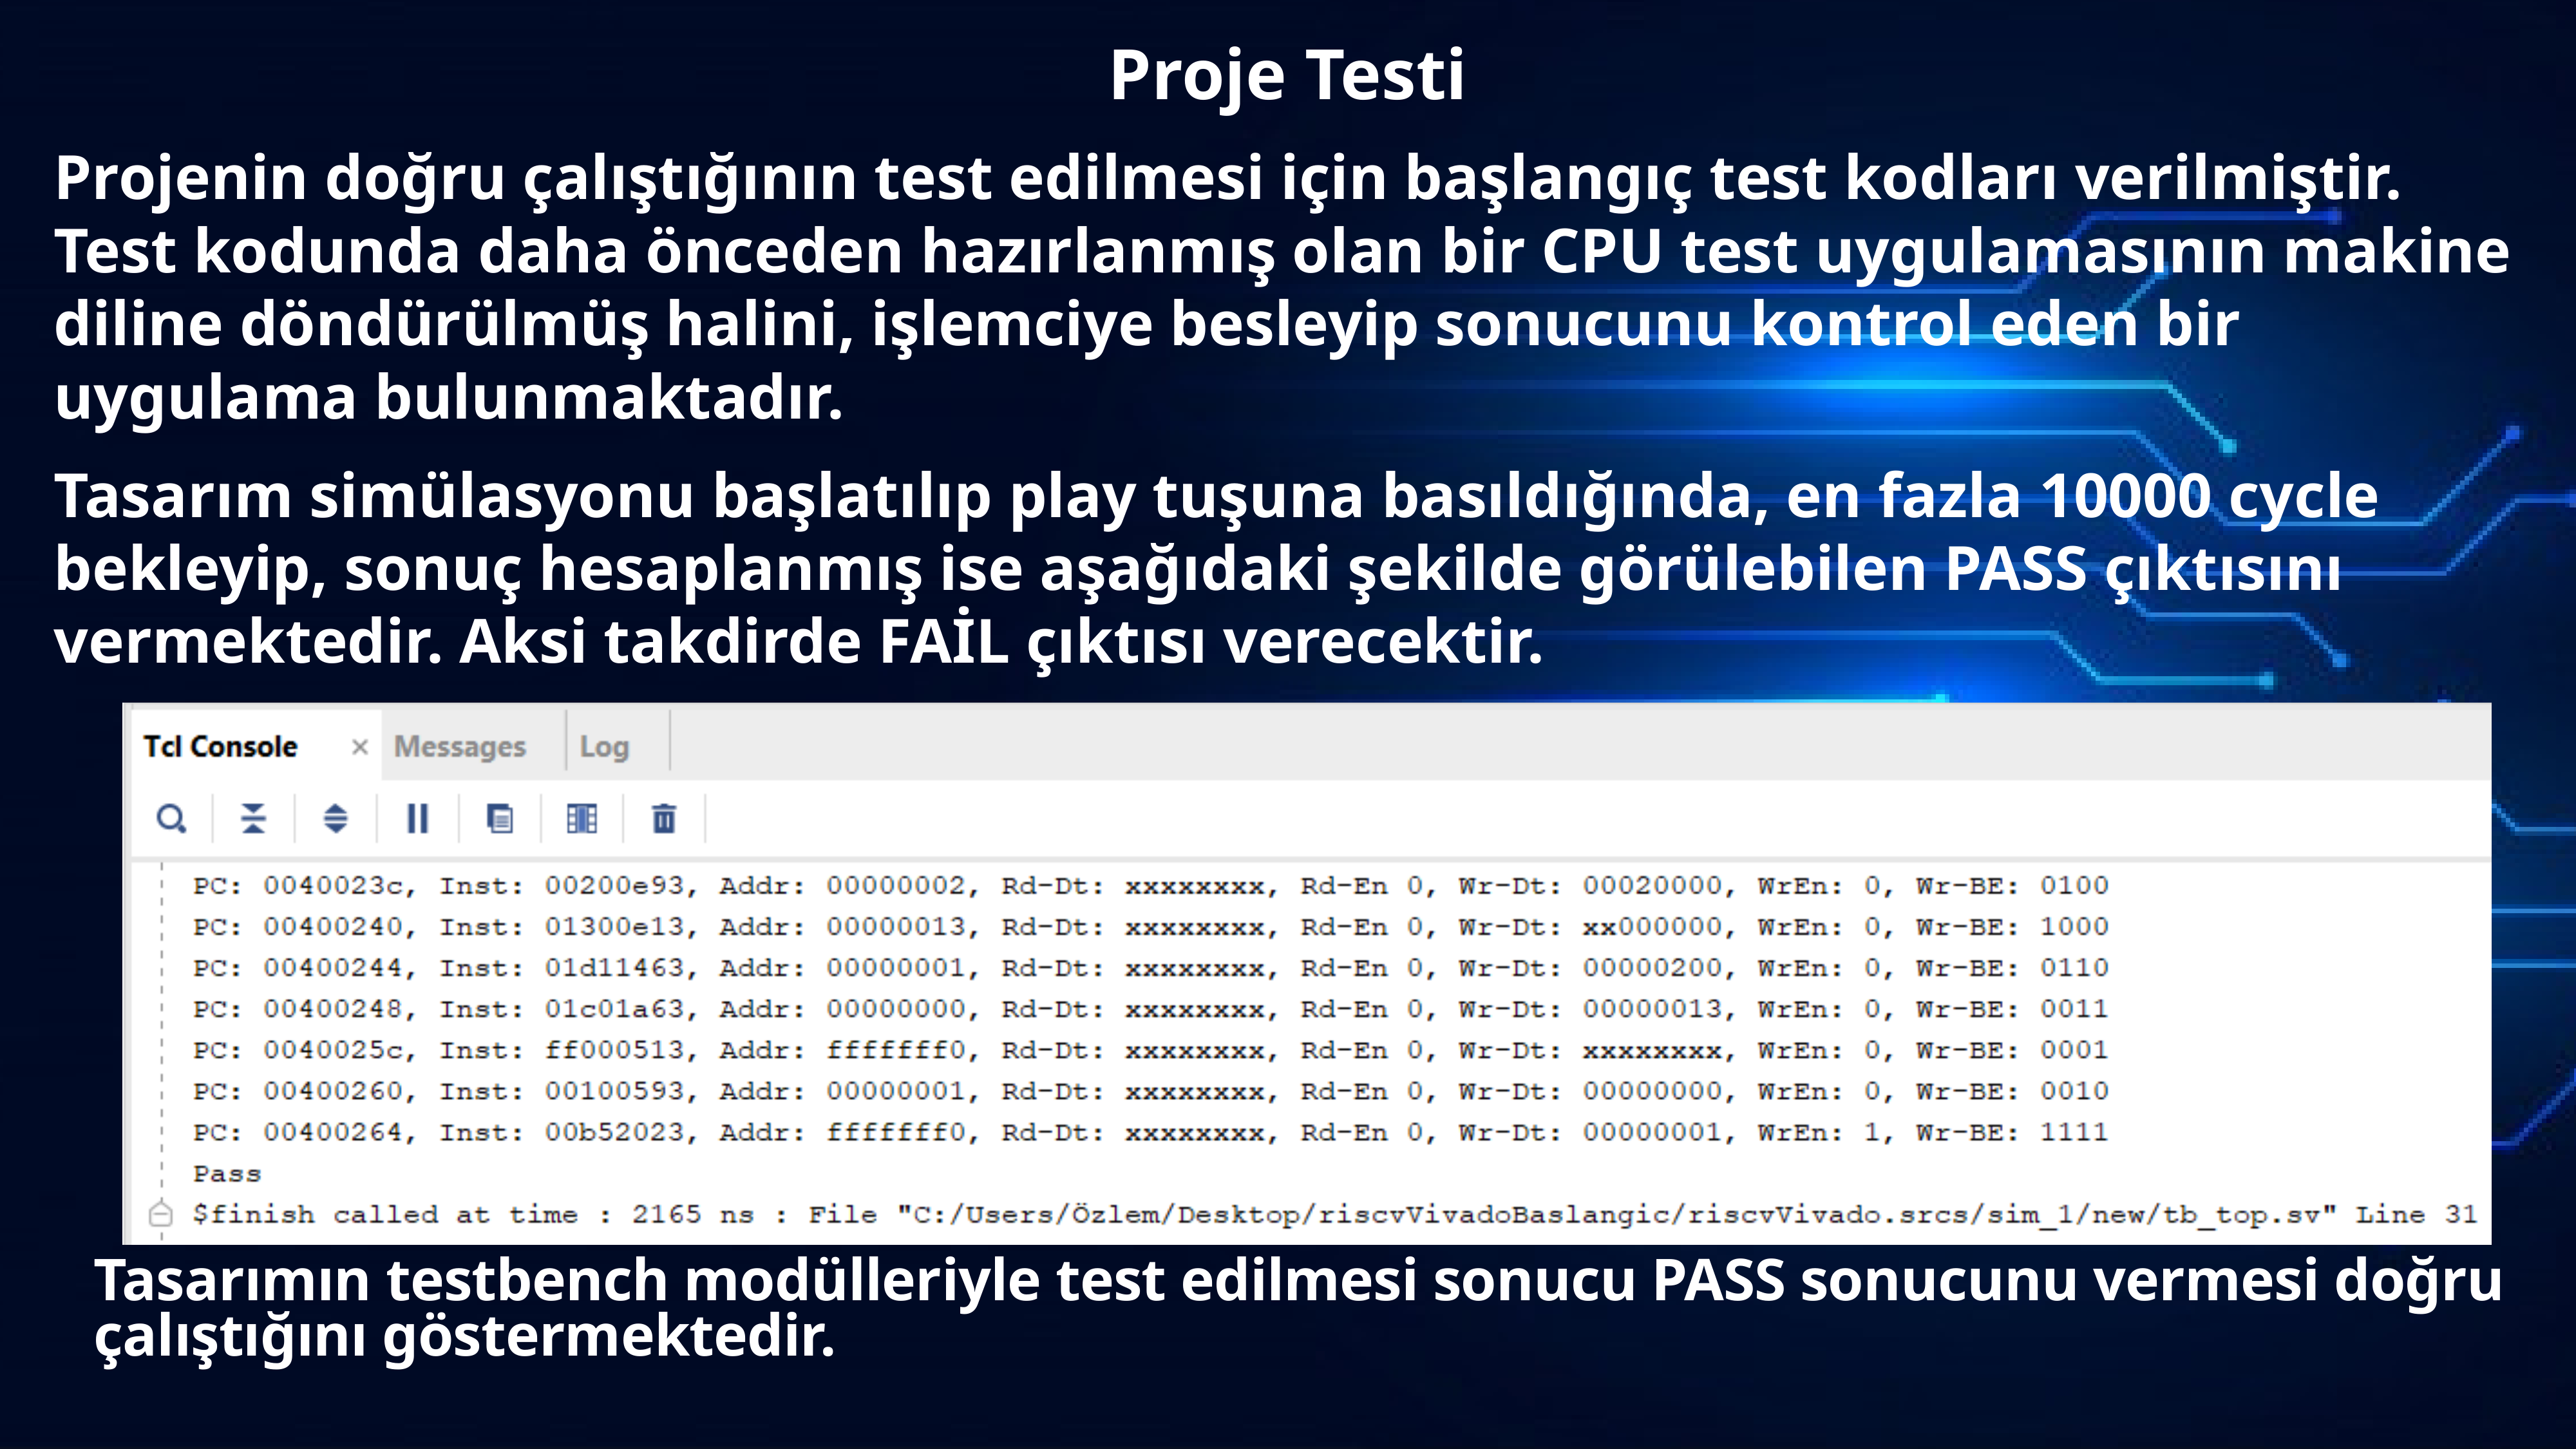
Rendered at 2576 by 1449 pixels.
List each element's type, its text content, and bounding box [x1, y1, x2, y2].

list Proje Testi Projenin doğru çalıştığının test edilmesi için başlangıç test kodları verilmiştir. Test kodunda daha önceden hazırlanmış olan bir CPU test uygulamasının makine diline döndürülmüş halini, işlemciye besleyip sonucunu kontrol eden bir uygulama bulunmaktadır. Tasarım simülasyonu başlatılıp play tuşuna basıldığında, en fazla 10000 cycle bekleyip, sonuç hesaplanmış ise aşağıdaki şekilde görülebilen PASS çıktısını vermektedir. Aksi takdirde FAİL çıktısı verecektir. [48, 24, 2528, 697]
picture [0, 0, 2576, 1449]
text_box Tasarımın testbench modülleriyle test edilmesi sonucu PASS sonucunu vermesi doğru çalıştığını göstermektedir. [88, 1251, 2526, 1436]
